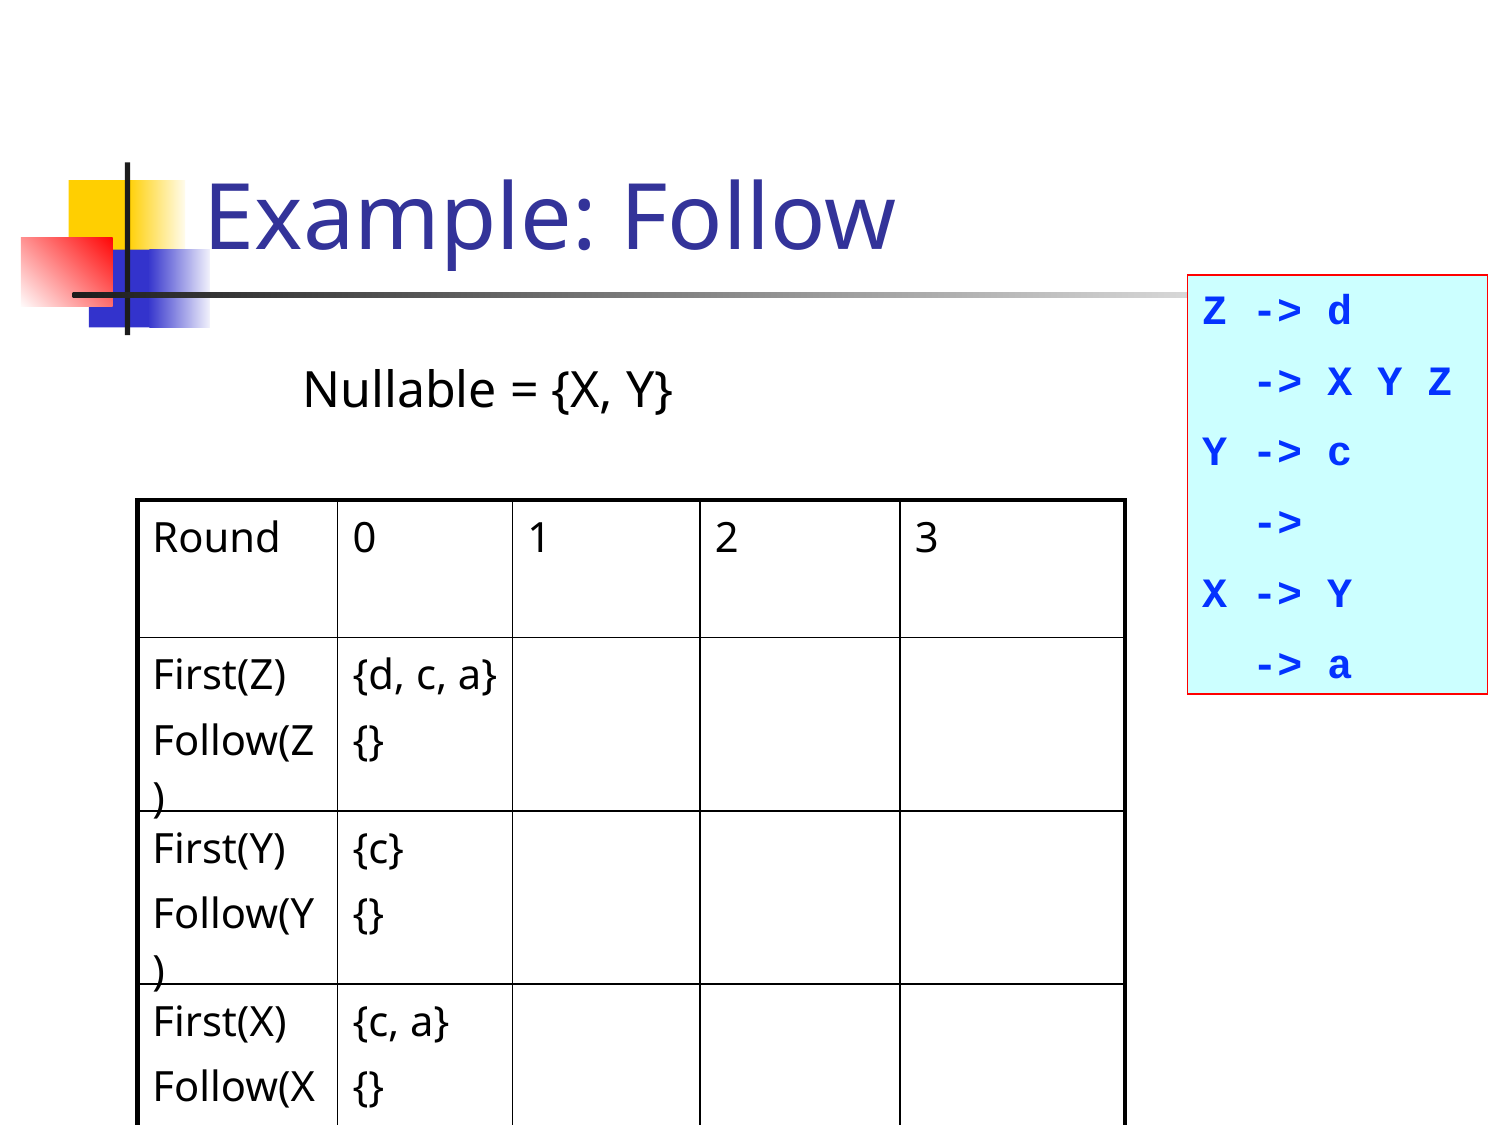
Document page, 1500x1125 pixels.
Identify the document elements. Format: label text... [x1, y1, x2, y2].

table_cell [513, 638, 699, 810]
table_cell [513, 812, 699, 983]
table_cell [701, 638, 899, 810]
table_header 2 [701, 502, 899, 637]
table_cell [901, 638, 1123, 810]
table_header 0 [338, 502, 512, 637]
table_cell [701, 812, 899, 983]
title Example: Follow [188, 35, 1468, 275]
table_header 3 [901, 502, 1123, 637]
table_cell [901, 985, 1123, 1125]
table_cell First(Z) Follow(Z) [140, 638, 337, 810]
table_header Round [140, 502, 337, 637]
table_cell {c} {} [338, 812, 512, 983]
table_cell First(X) Follow(X) [140, 985, 337, 1125]
table_cell {c, a} {} [338, 985, 512, 1125]
table_cell [513, 985, 699, 1125]
table_header 1 [513, 502, 699, 637]
table_cell {d, c, a} {} [338, 638, 512, 810]
table_cell First(Y) Follow(Y) [140, 812, 337, 983]
text_box Nullable = {X, Y} [287, 349, 863, 425]
text_box Z -> d -> X Y Z Y -> c -> X -> Y -> a [1187, 275, 1488, 695]
table_cell [701, 985, 899, 1125]
table_cell [901, 812, 1123, 983]
